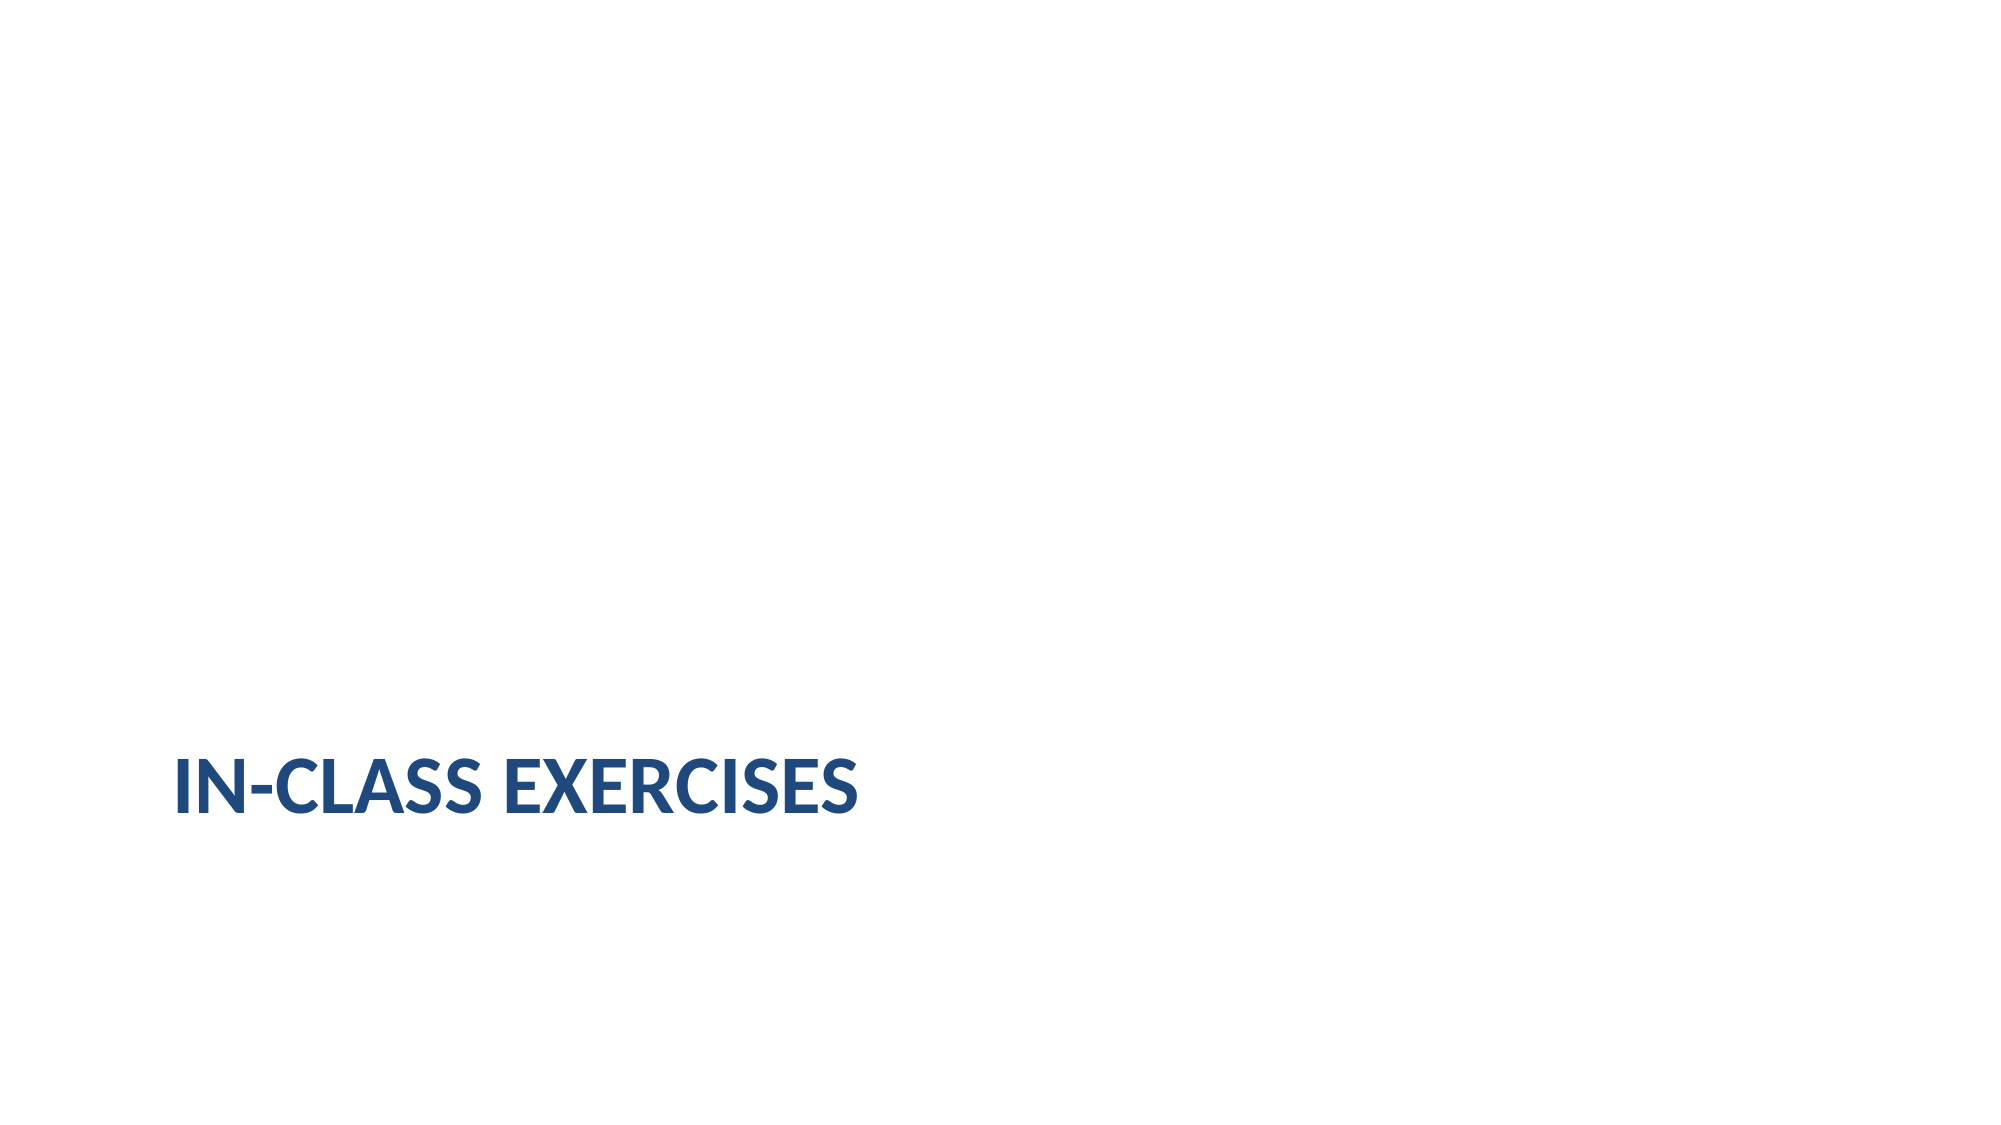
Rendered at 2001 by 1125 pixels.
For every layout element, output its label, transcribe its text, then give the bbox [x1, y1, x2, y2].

title In-Class Exercises [157, 722, 1858, 947]
